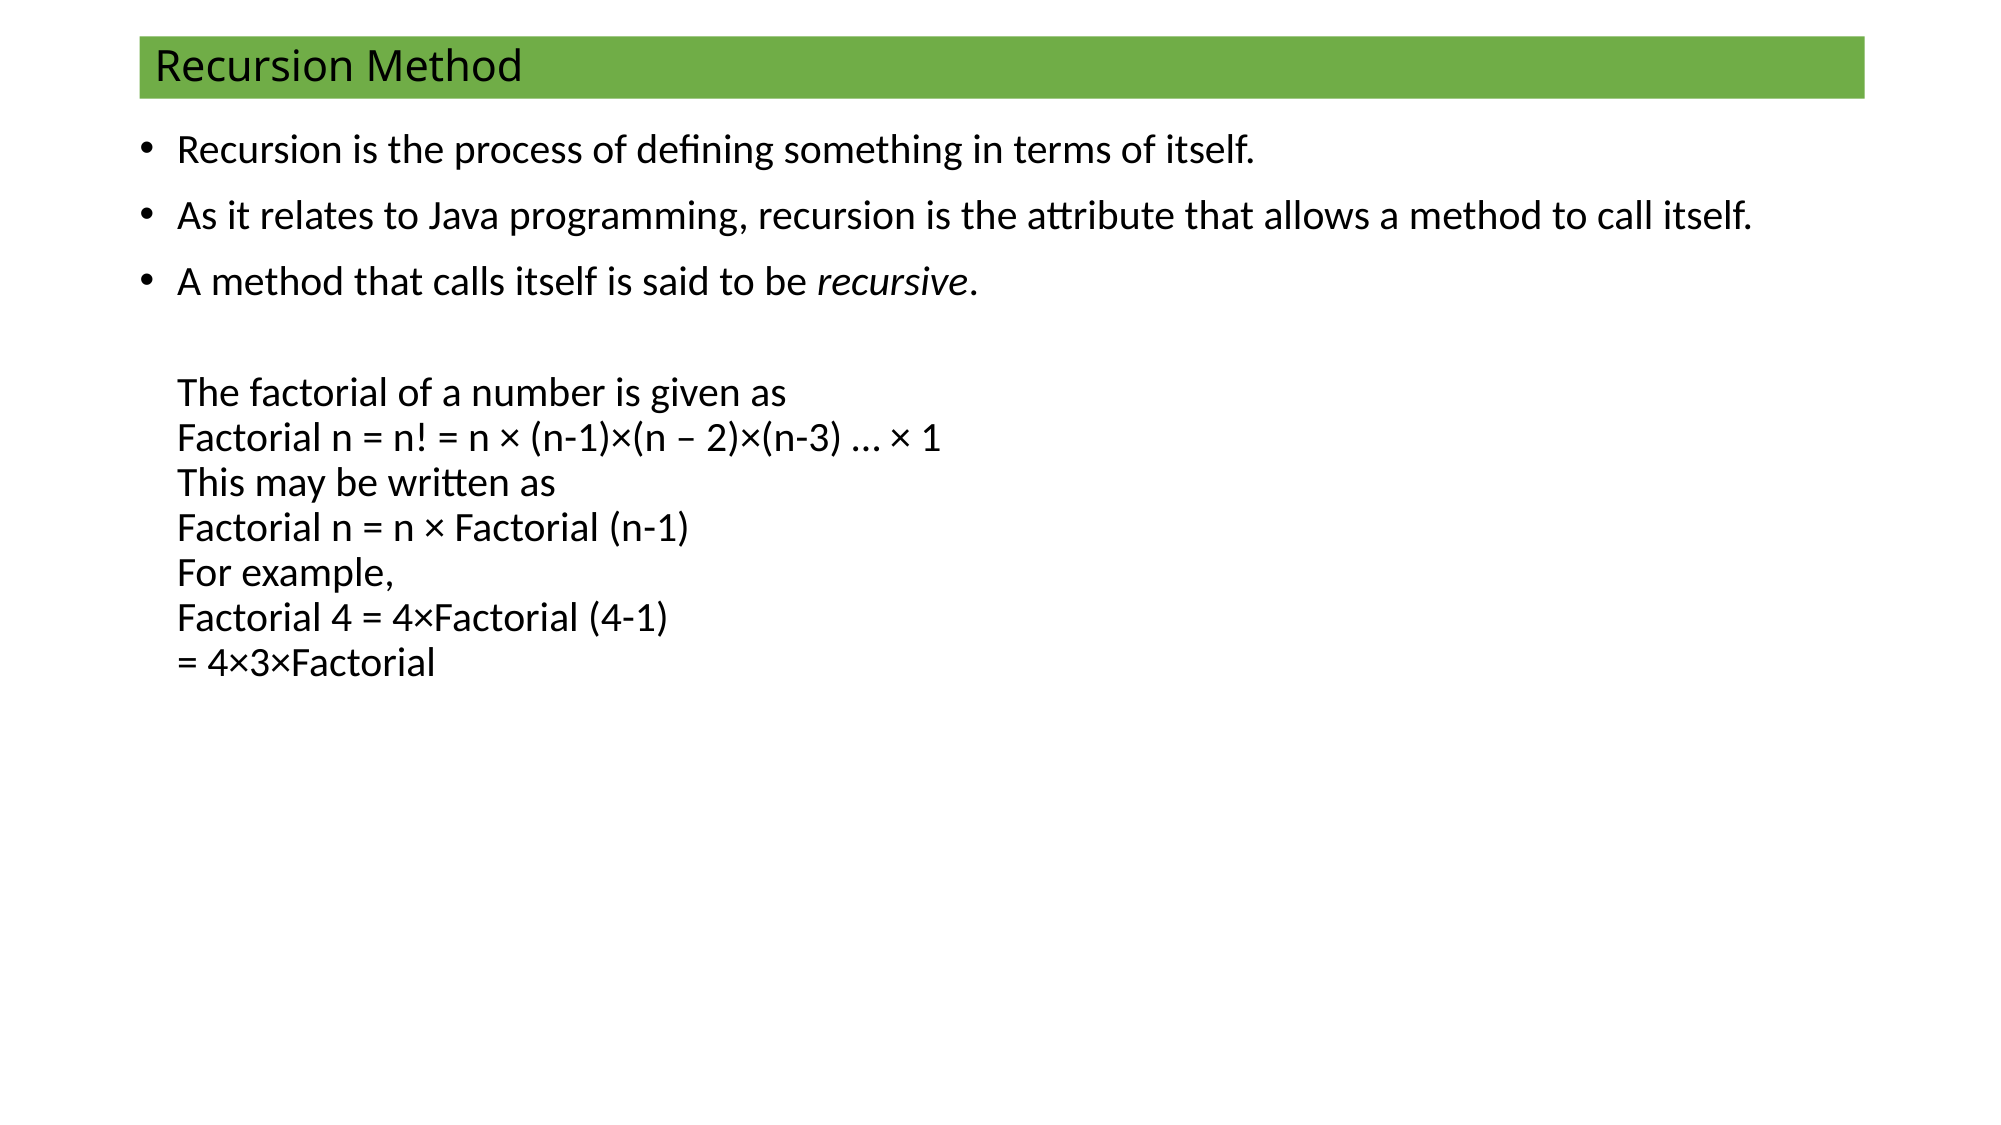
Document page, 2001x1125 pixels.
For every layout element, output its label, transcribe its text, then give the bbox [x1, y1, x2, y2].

title Recursion Method [139, 36, 1865, 99]
list Recursion is the process of defining something in terms of itself. As it relates to Java programming, recursion is the attribute that allows a method to call itself. A method that calls itself is said to be recursive. The factorial of a number is given as Factorial n = n! = n × (n-1)×(n – 2)×(n-3) … × 1 This may be written as Factorial n = n × Factorial (n-1) For example, Factorial 4 = 4×Factorial (4-1) = 4×3×Factorial [124, 120, 1850, 834]
